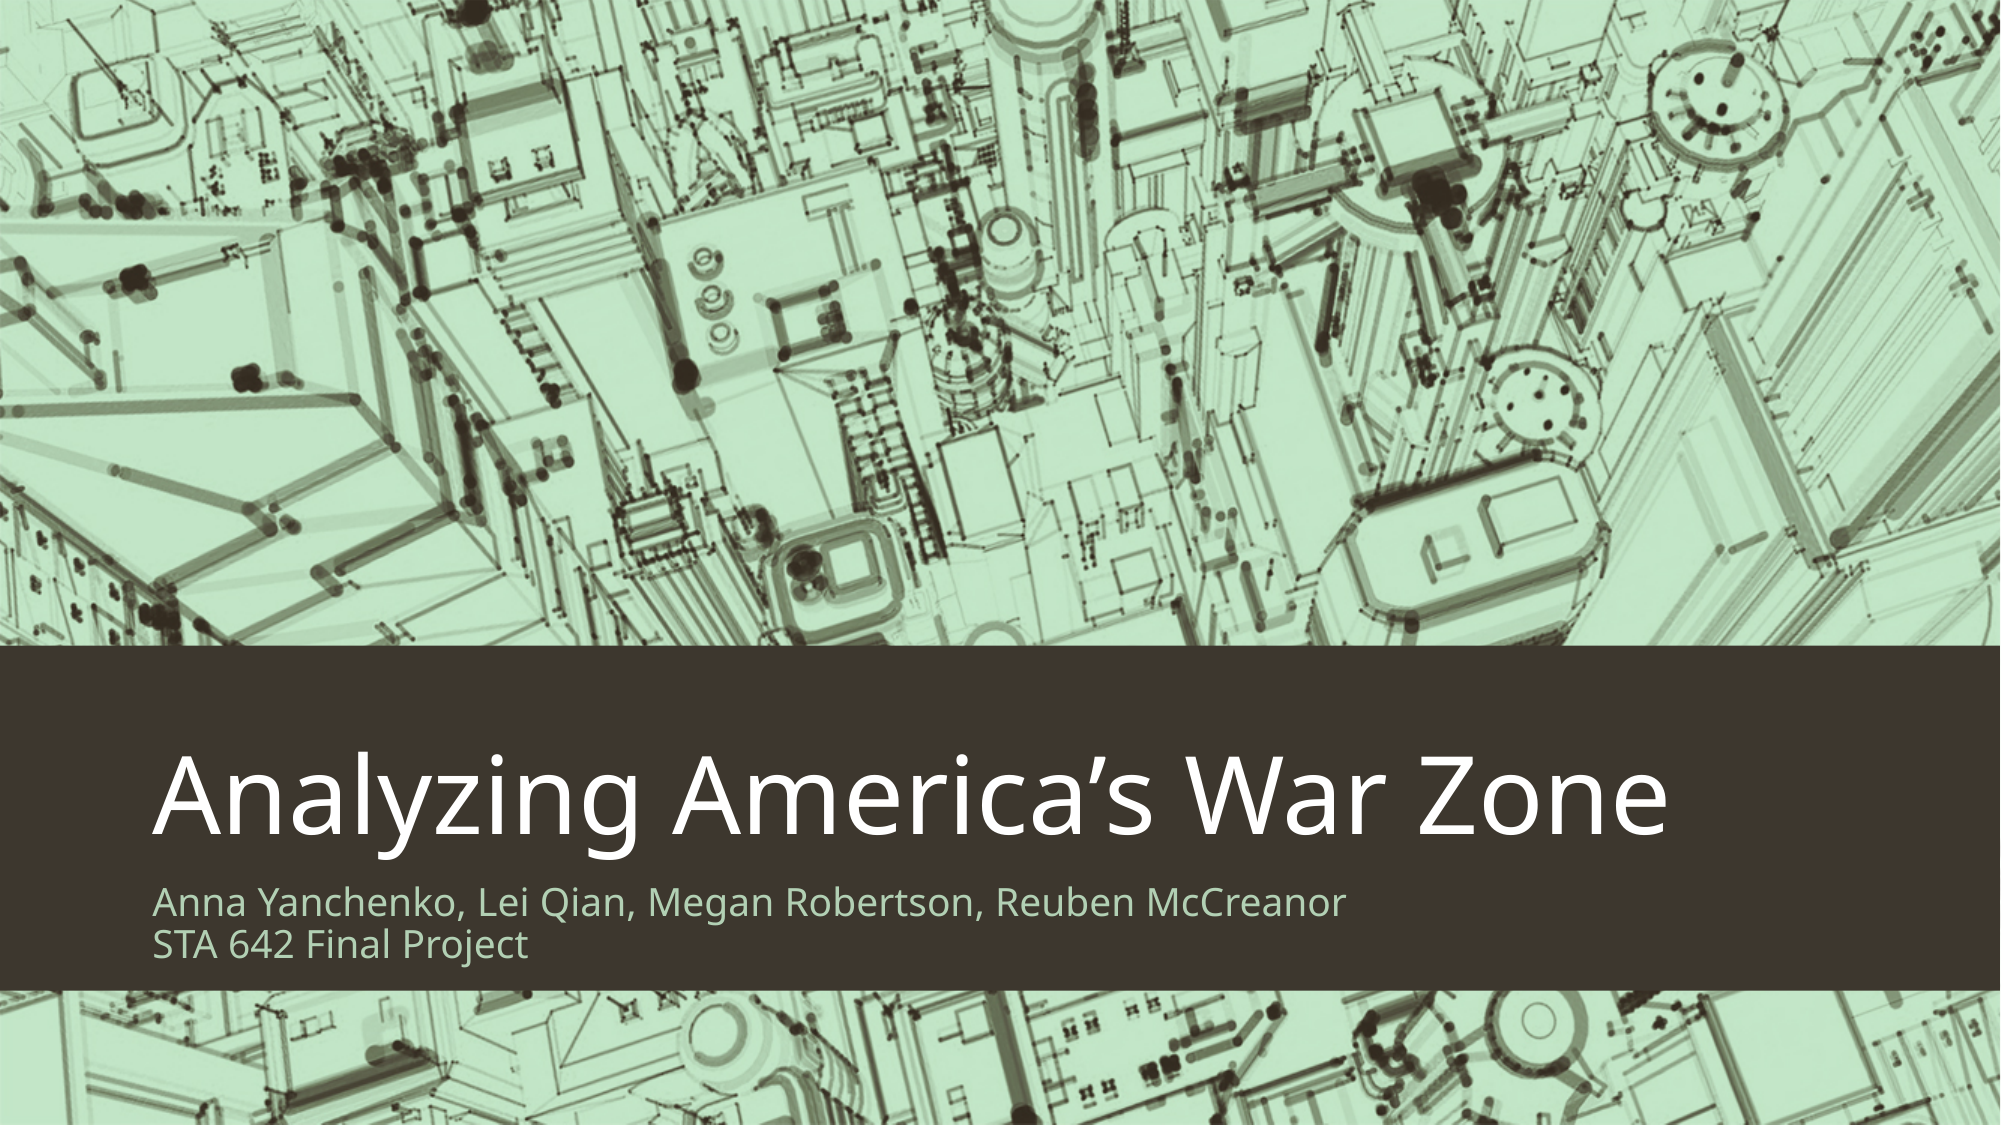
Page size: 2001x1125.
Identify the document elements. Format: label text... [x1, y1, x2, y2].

title Analyzing America’s War Zone [137, 675, 1863, 865]
picture [0, 0, 2001, 1125]
subtitle Anna Yanchenko, Lei Qian, Megan Robertson, Reuben McCreanor STA 642 Final Project [137, 875, 1863, 975]
